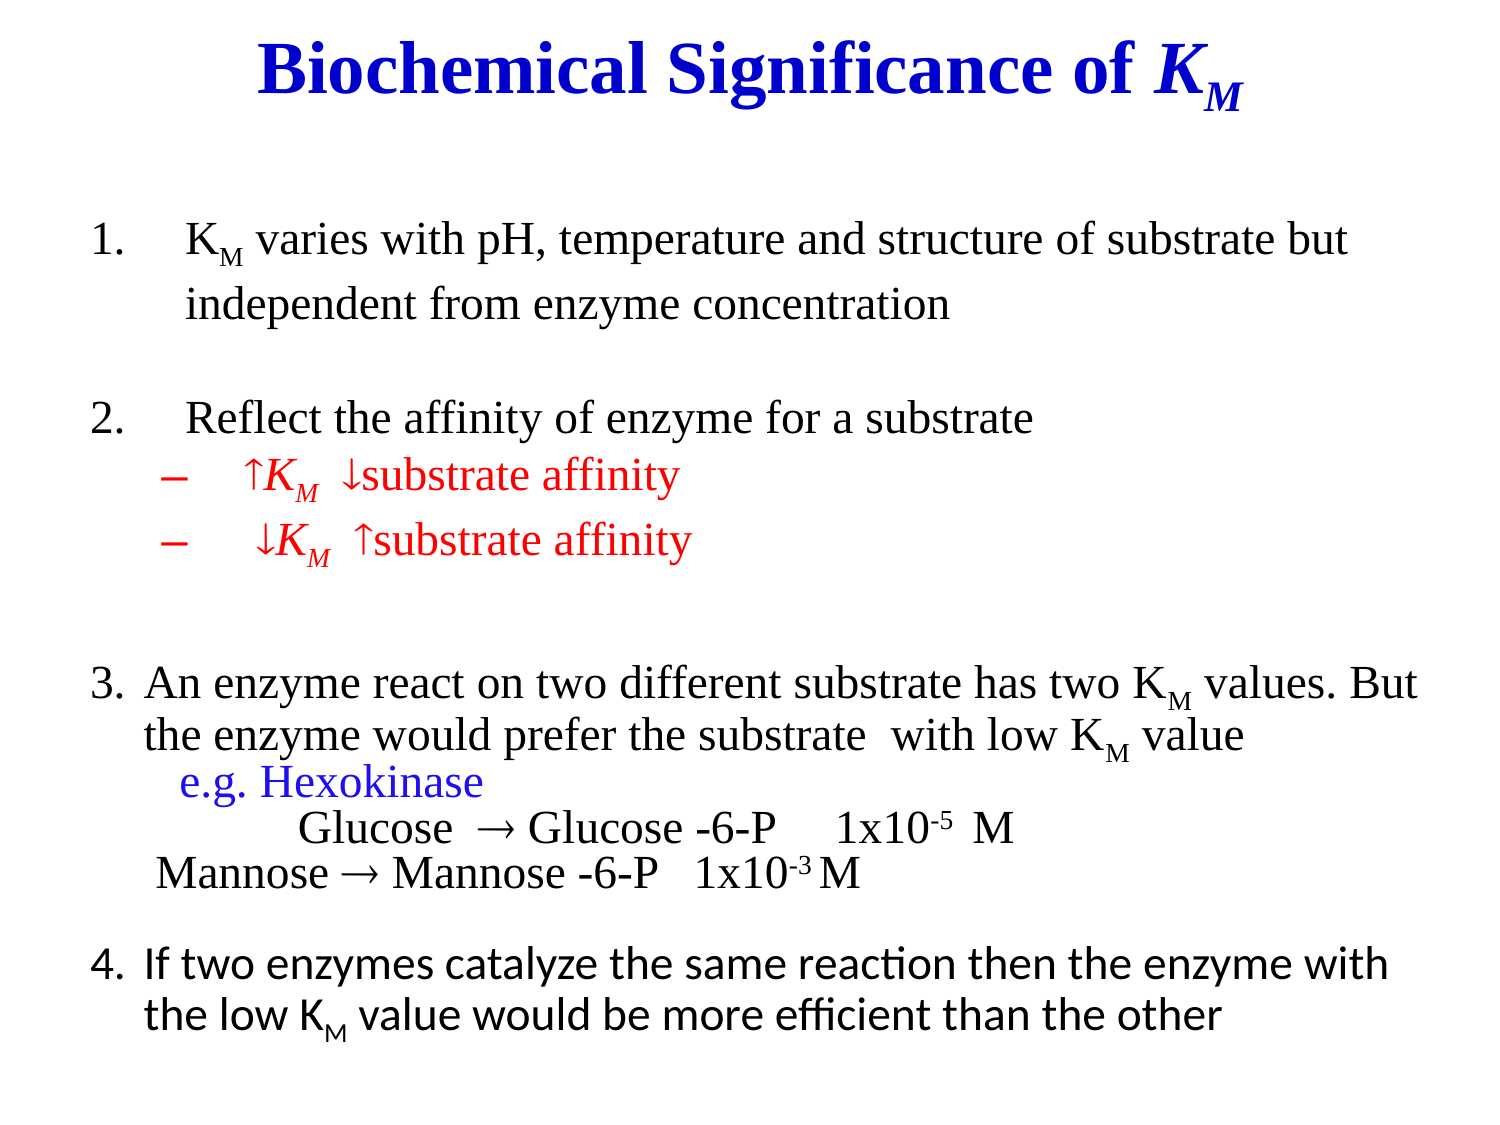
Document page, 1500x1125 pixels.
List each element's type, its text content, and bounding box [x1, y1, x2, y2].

list KM varies with pH, temperature and structure of substrate but independent from enzyme concentration 2. Reflect the affinity of enzyme for a substrate KM substrate affinity KM substrate affinity 3. An enzyme react on two different substrate has two KM values. But the enzyme would prefer the substrate with low KM value e.g. Hexokinase Glucose  Glucose -6-P 1x10-5 M Mannose  Mannose -6-P 1x10-3 M 4. If two enzymes catalyze the same reaction then the enzyme with the low KM value would be more efficient than the other [75, 200, 1450, 1050]
title Biochemical Significance of KM [0, 0, 1500, 139]
